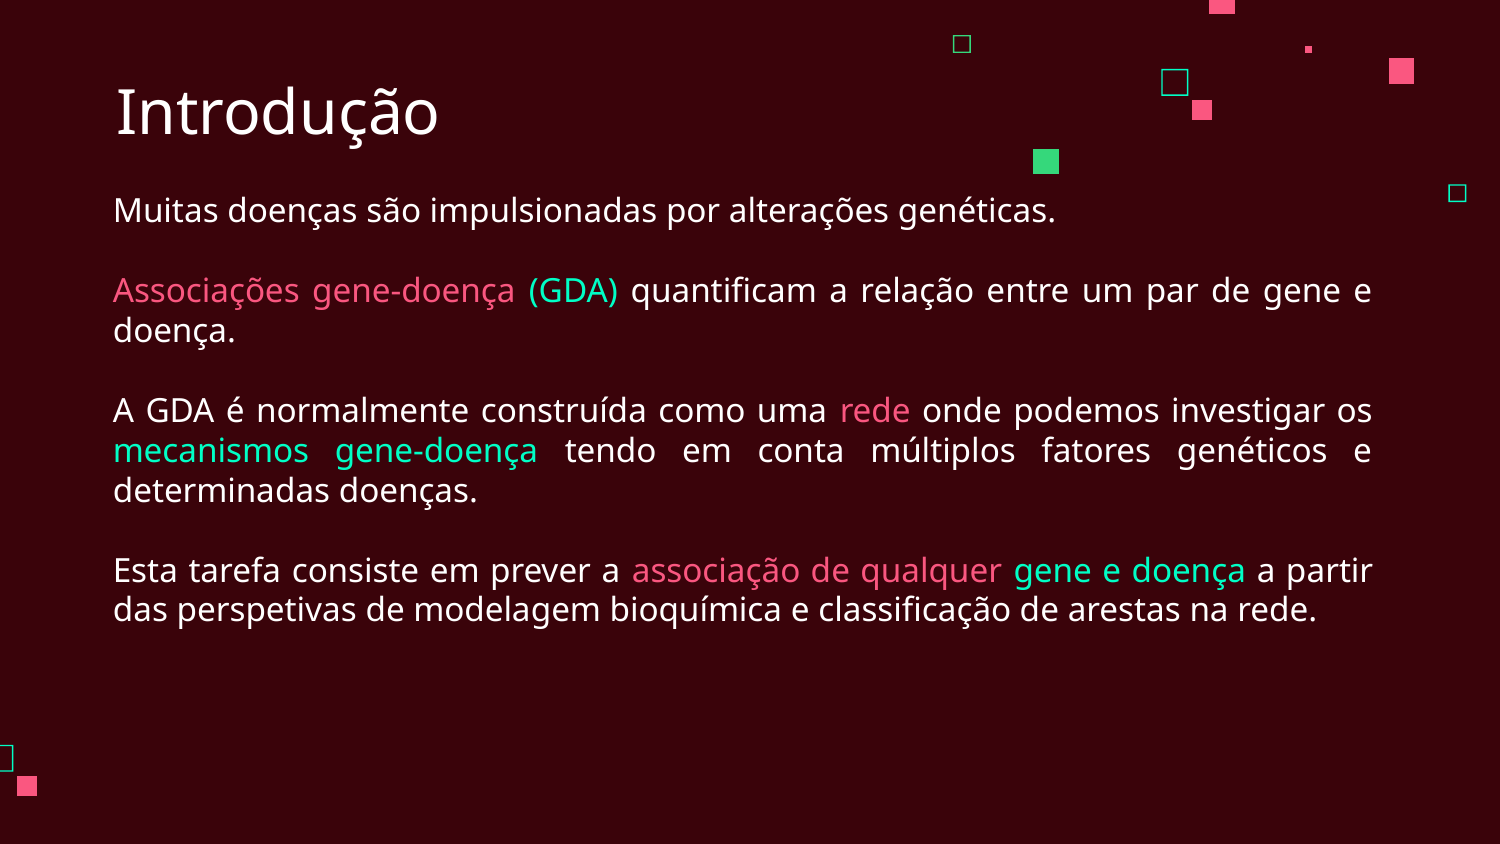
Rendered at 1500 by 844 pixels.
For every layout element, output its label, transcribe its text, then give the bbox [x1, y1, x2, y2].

list Muitas doenças são impulsionadas por alterações genéticas. Associações gene-doença (GDA) quantificam a relação entre um par de gene e doença. A GDA é normalmente construída como uma rede onde podemos investigar os mecanismos gene-doença tendo em conta múltiplos fatores genéticos e determinadas doenças. Esta tarefa consiste em prever a associação de qualquer gene e doença a partir das perspetivas de modelagem bioquímica e classificação de arestas na rede. [97, 174, 1389, 796]
title Introdução [101, 67, 878, 163]
